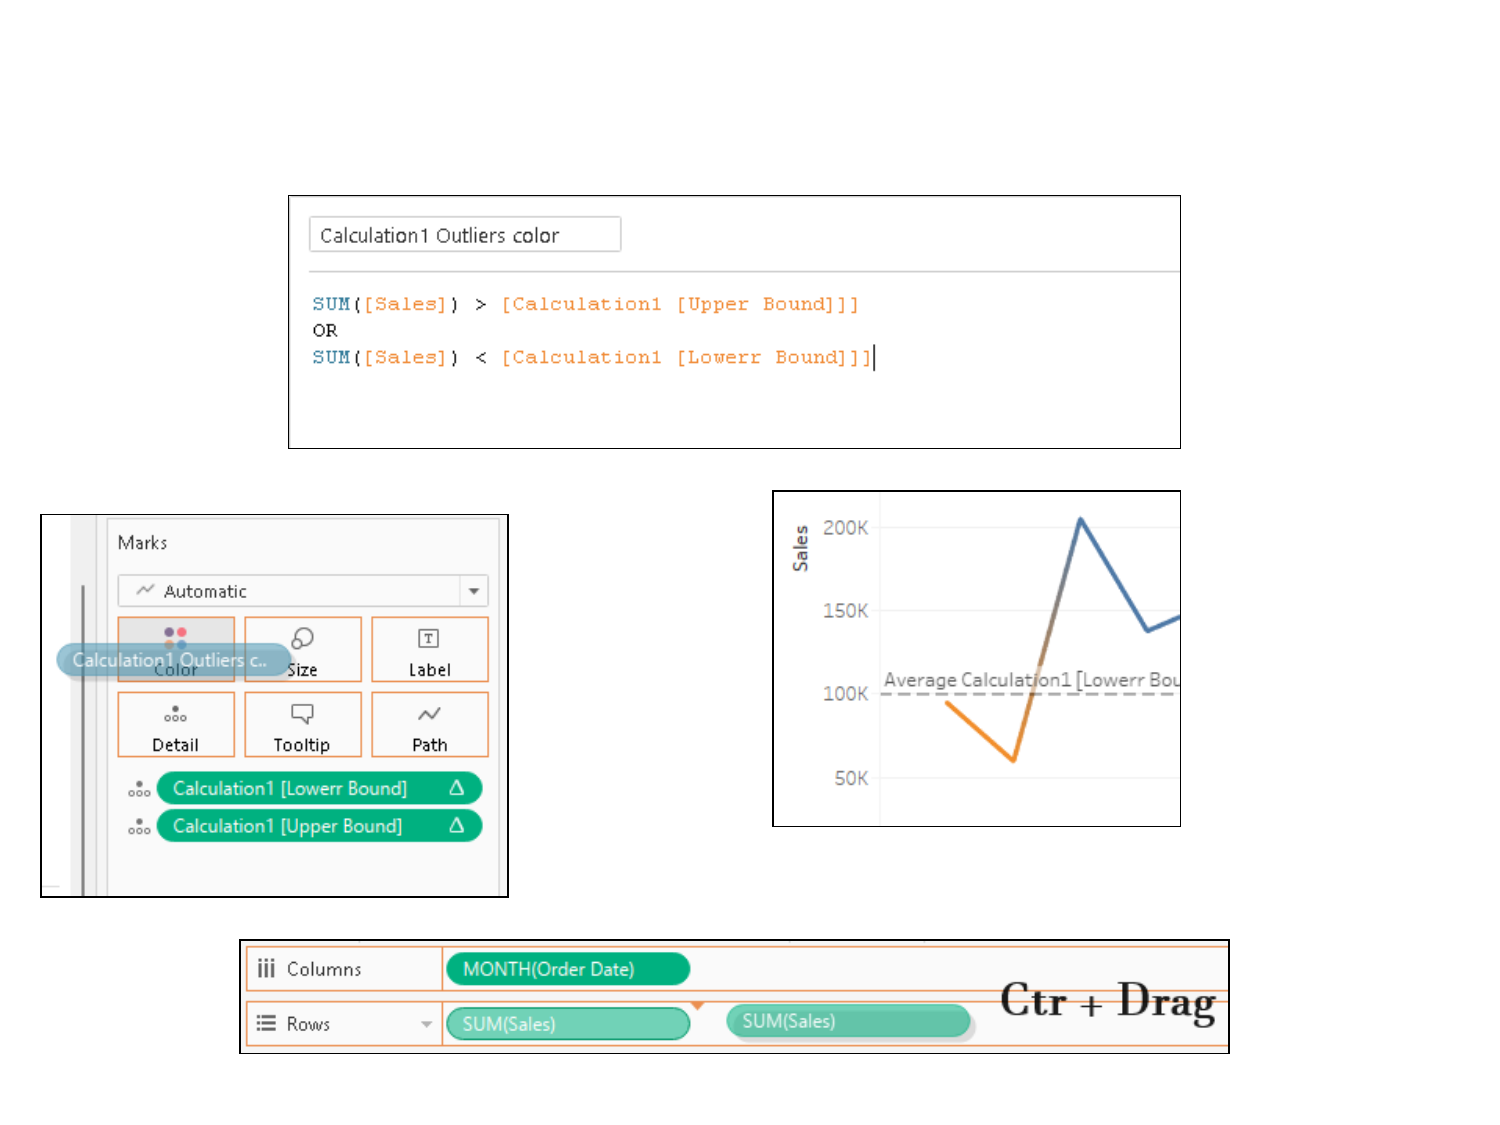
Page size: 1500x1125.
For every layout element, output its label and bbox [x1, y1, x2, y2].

picture [773, 491, 1181, 827]
picture [289, 195, 1181, 449]
picture [240, 940, 1229, 1054]
picture [41, 514, 508, 897]
